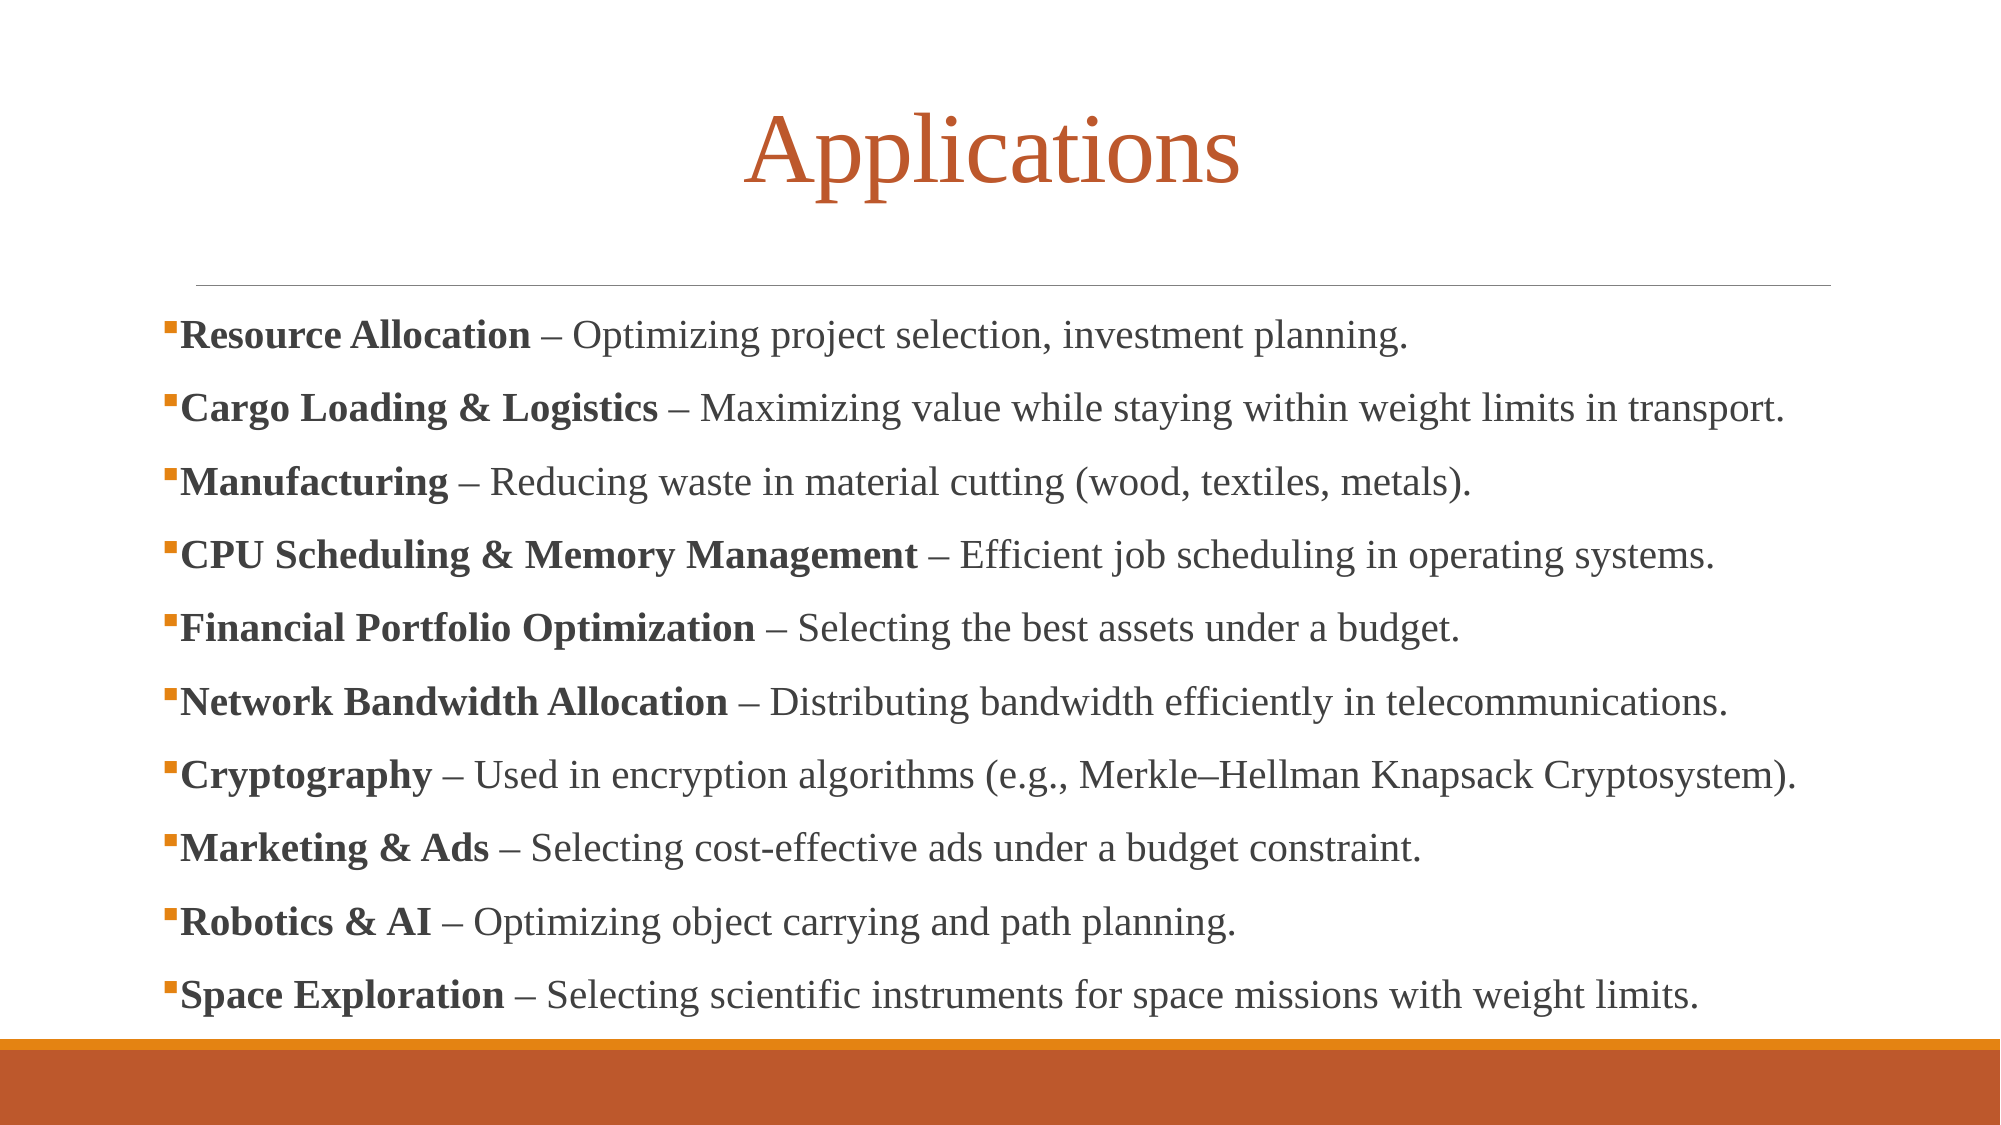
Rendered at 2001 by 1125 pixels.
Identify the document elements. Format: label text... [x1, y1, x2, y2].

list Resource Allocation – Optimizing project selection, investment planning. Cargo Loading & Logistics – Maximizing value while staying within weight limits in transport. Manufacturing – Reducing waste in material cutting (wood, textiles, metals). CPU Scheduling & Memory Management – Efficient job scheduling in operating systems. Financial Portfolio Optimization – Selecting the best assets under a budget. Network Bandwidth Allocation – Distributing bandwidth efficiently in telecommunications. Cryptography – Used in encryption algorithms (e.g., Merkle–Hellman Knapsack Cryptosystem). Marketing & Ads – Selecting cost-effective ads under a budget constraint. Robotics & AI – Optimizing object carrying and path planning. Space Exploration – Selecting scientific instruments for space missions with weight limits. [161, 302, 1863, 1028]
title Applications [180, 74, 1830, 210]
